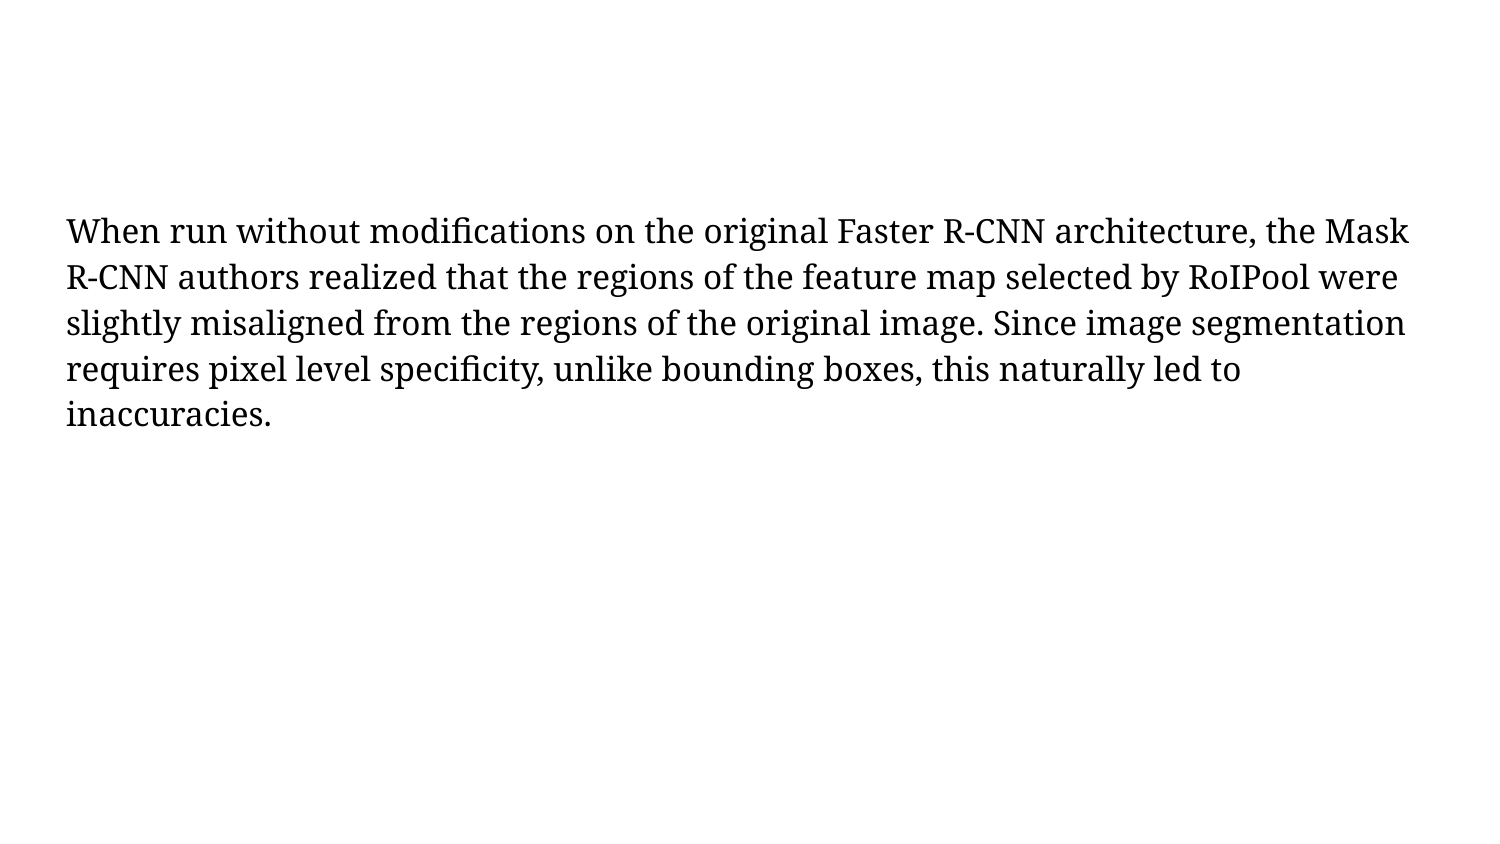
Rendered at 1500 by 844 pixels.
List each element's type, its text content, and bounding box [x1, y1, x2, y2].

list When run without modifications on the original Faster R-CNN architecture, the Mask R-CNN authors realized that the regions of the feature map selected by RoIPool were slightly misaligned from the regions of the original image. Since image segmentation requires pixel level specificity, unlike bounding boxes, this naturally led to inaccuracies. [51, 189, 1449, 750]
